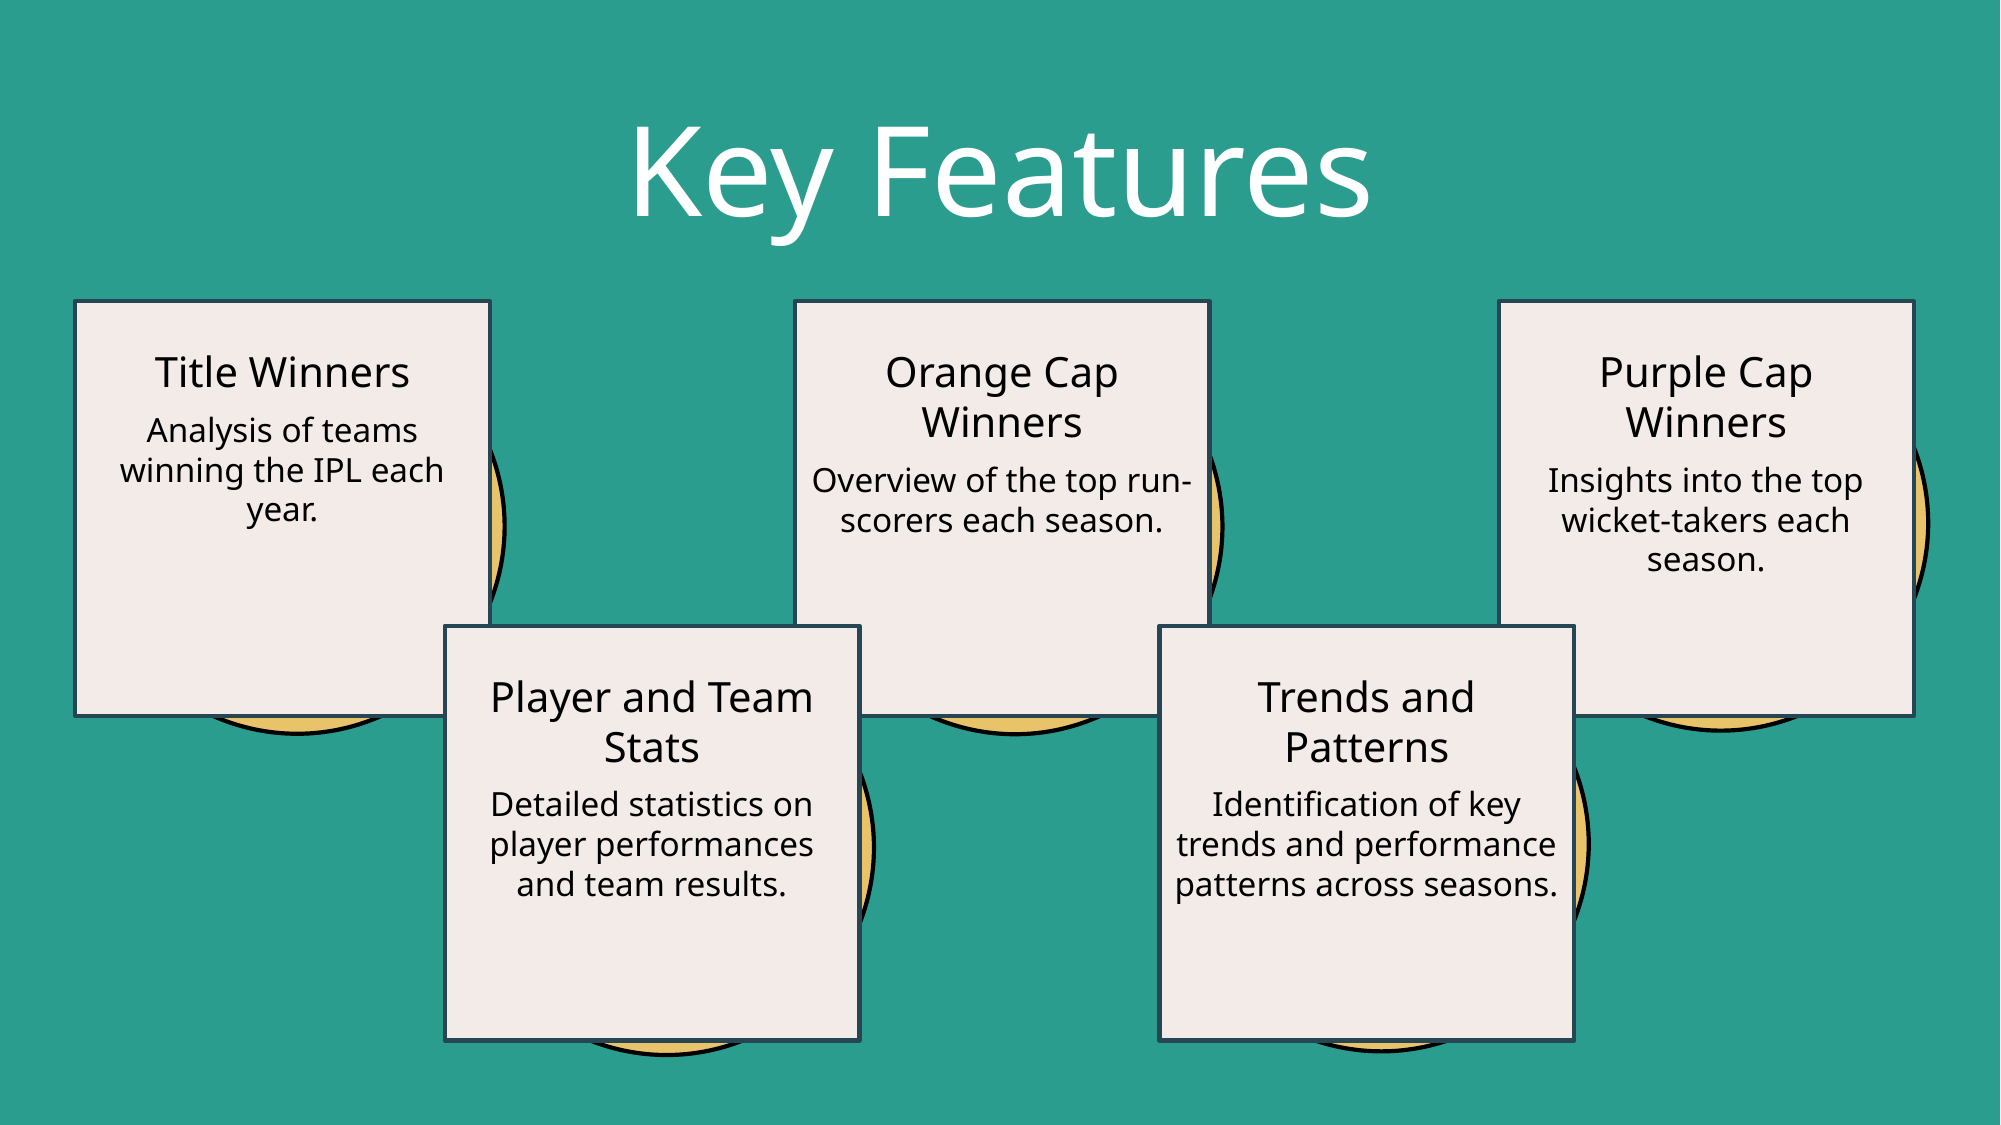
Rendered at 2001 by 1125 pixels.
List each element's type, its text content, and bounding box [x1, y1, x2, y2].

list Orange Cap Winners Overview of the top run-scorers each season. [793, 299, 1212, 718]
list Player and Team Stats Detailed statistics on player performances and team results. [443, 624, 862, 1043]
list Title Winners Analysis of teams winning the IPL each year. [73, 299, 492, 718]
list Trends and Patterns Identification of key trends and performance patterns across seasons. [1157, 624, 1576, 1043]
title Key Features [187, 83, 1813, 251]
list Purple Cap Winners Insights into the top wicket-takers each season. [1497, 299, 1916, 718]
